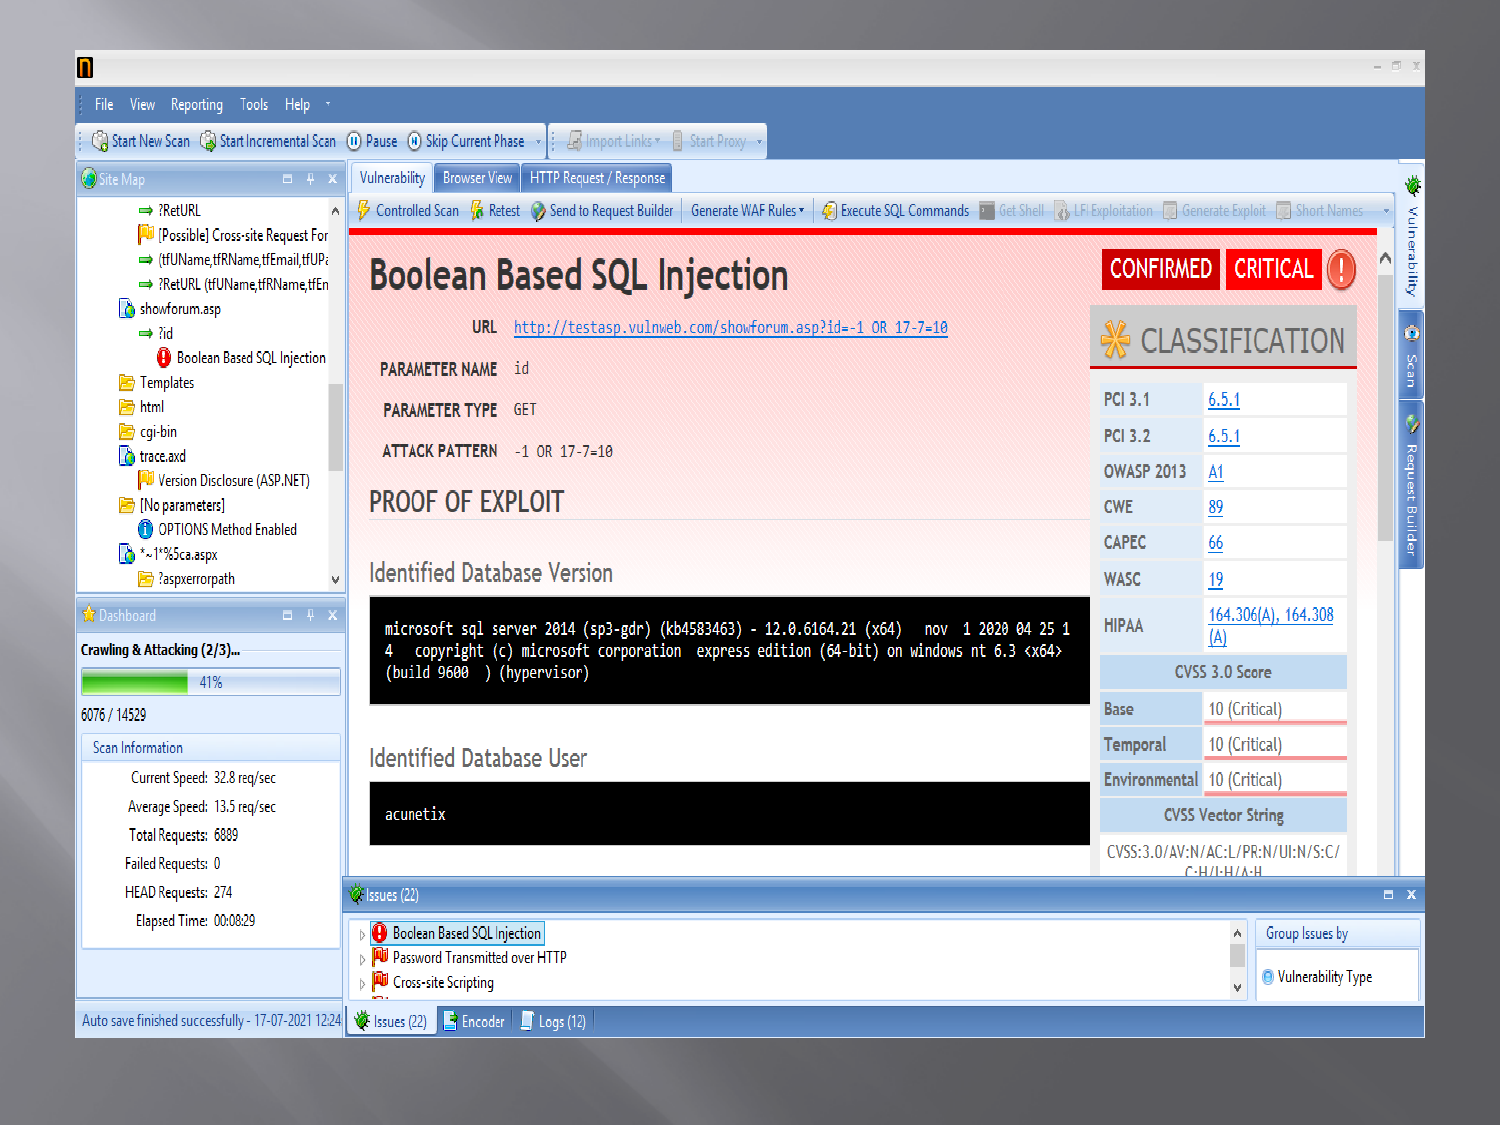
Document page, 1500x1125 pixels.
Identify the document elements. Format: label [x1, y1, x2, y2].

list [74, 49, 1426, 1038]
